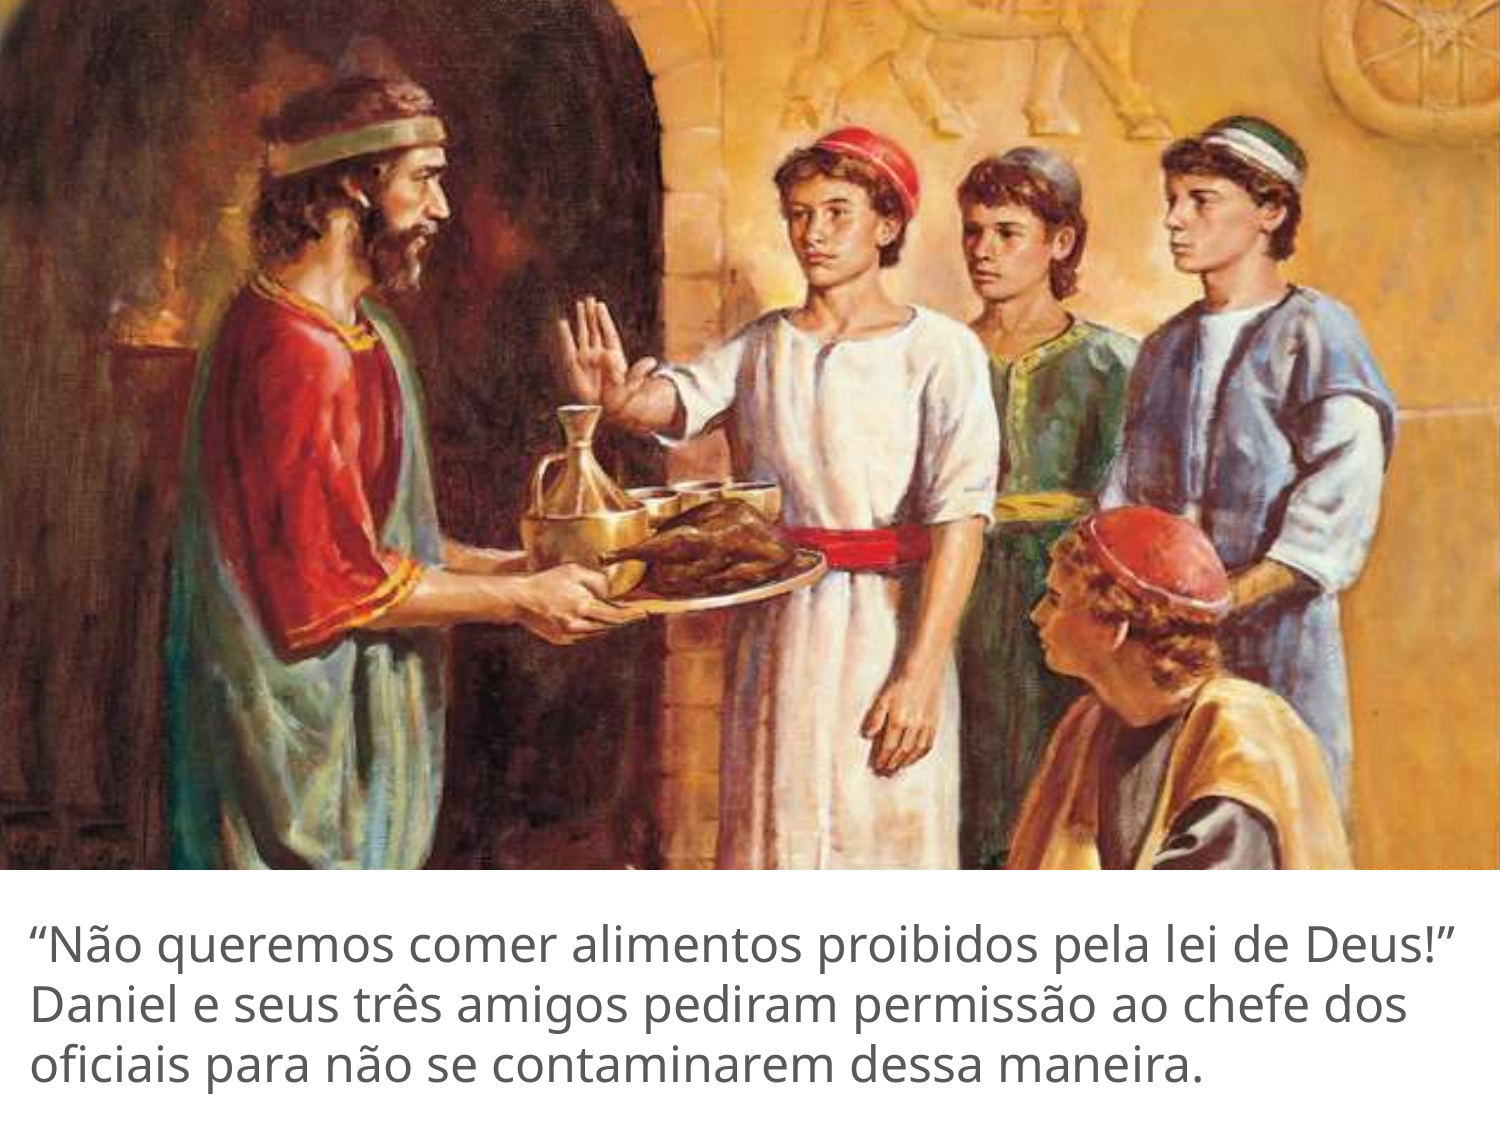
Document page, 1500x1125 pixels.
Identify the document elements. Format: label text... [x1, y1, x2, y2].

text_box “Não queremos comer alimentos proibidos pela lei de Deus!” Daniel e seus três amigos pediram permissão ao chefe dos oficiais para não se contaminarem dessa maneira. [14, 905, 1486, 1100]
picture [0, 0, 1500, 870]
